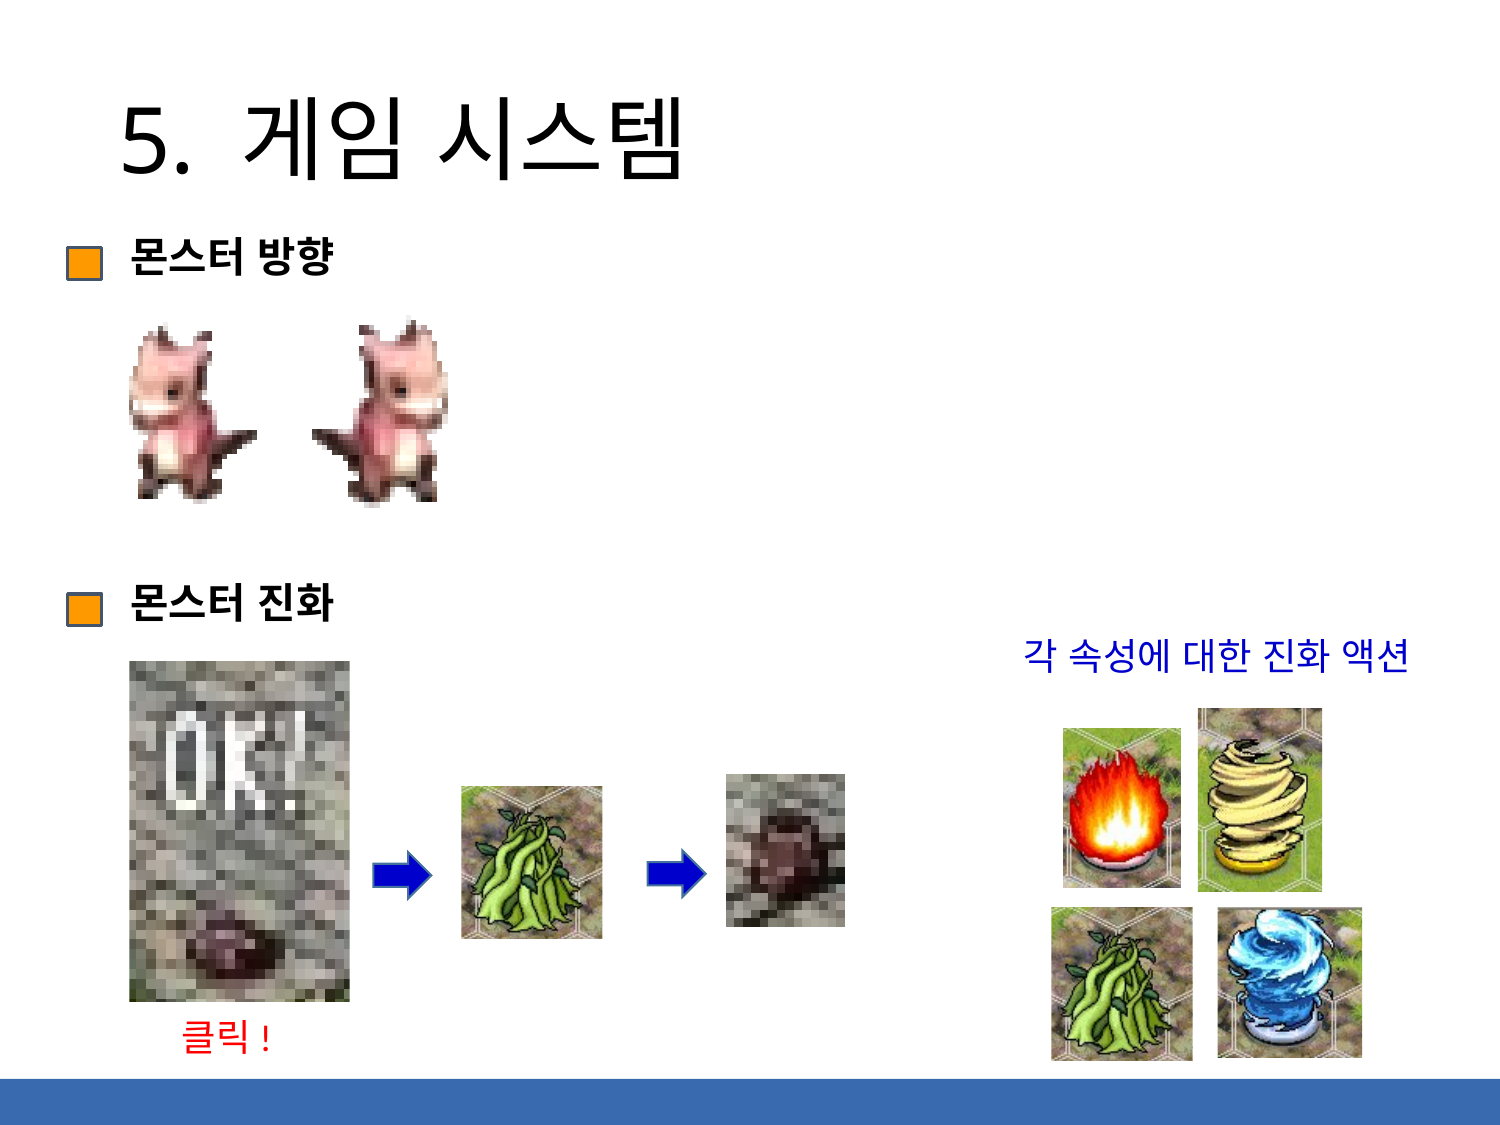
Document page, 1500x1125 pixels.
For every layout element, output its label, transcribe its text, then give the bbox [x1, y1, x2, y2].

picture [1051, 907, 1193, 1061]
picture [312, 315, 448, 508]
picture [1217, 907, 1363, 1058]
picture [129, 661, 350, 1002]
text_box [67, 561, 1404, 643]
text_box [67, 215, 1404, 296]
picture [461, 785, 603, 939]
text_box [646, 848, 708, 900]
picture [726, 774, 845, 927]
text_box 각 속성에 대한 진화 액션 [1009, 626, 1426, 686]
picture [1063, 728, 1181, 888]
title 5. 게임 시스템 [103, 59, 1397, 215]
text_box [372, 849, 433, 901]
text_box 클릭! [166, 1006, 287, 1067]
picture [1197, 708, 1323, 892]
picture [129, 322, 257, 505]
